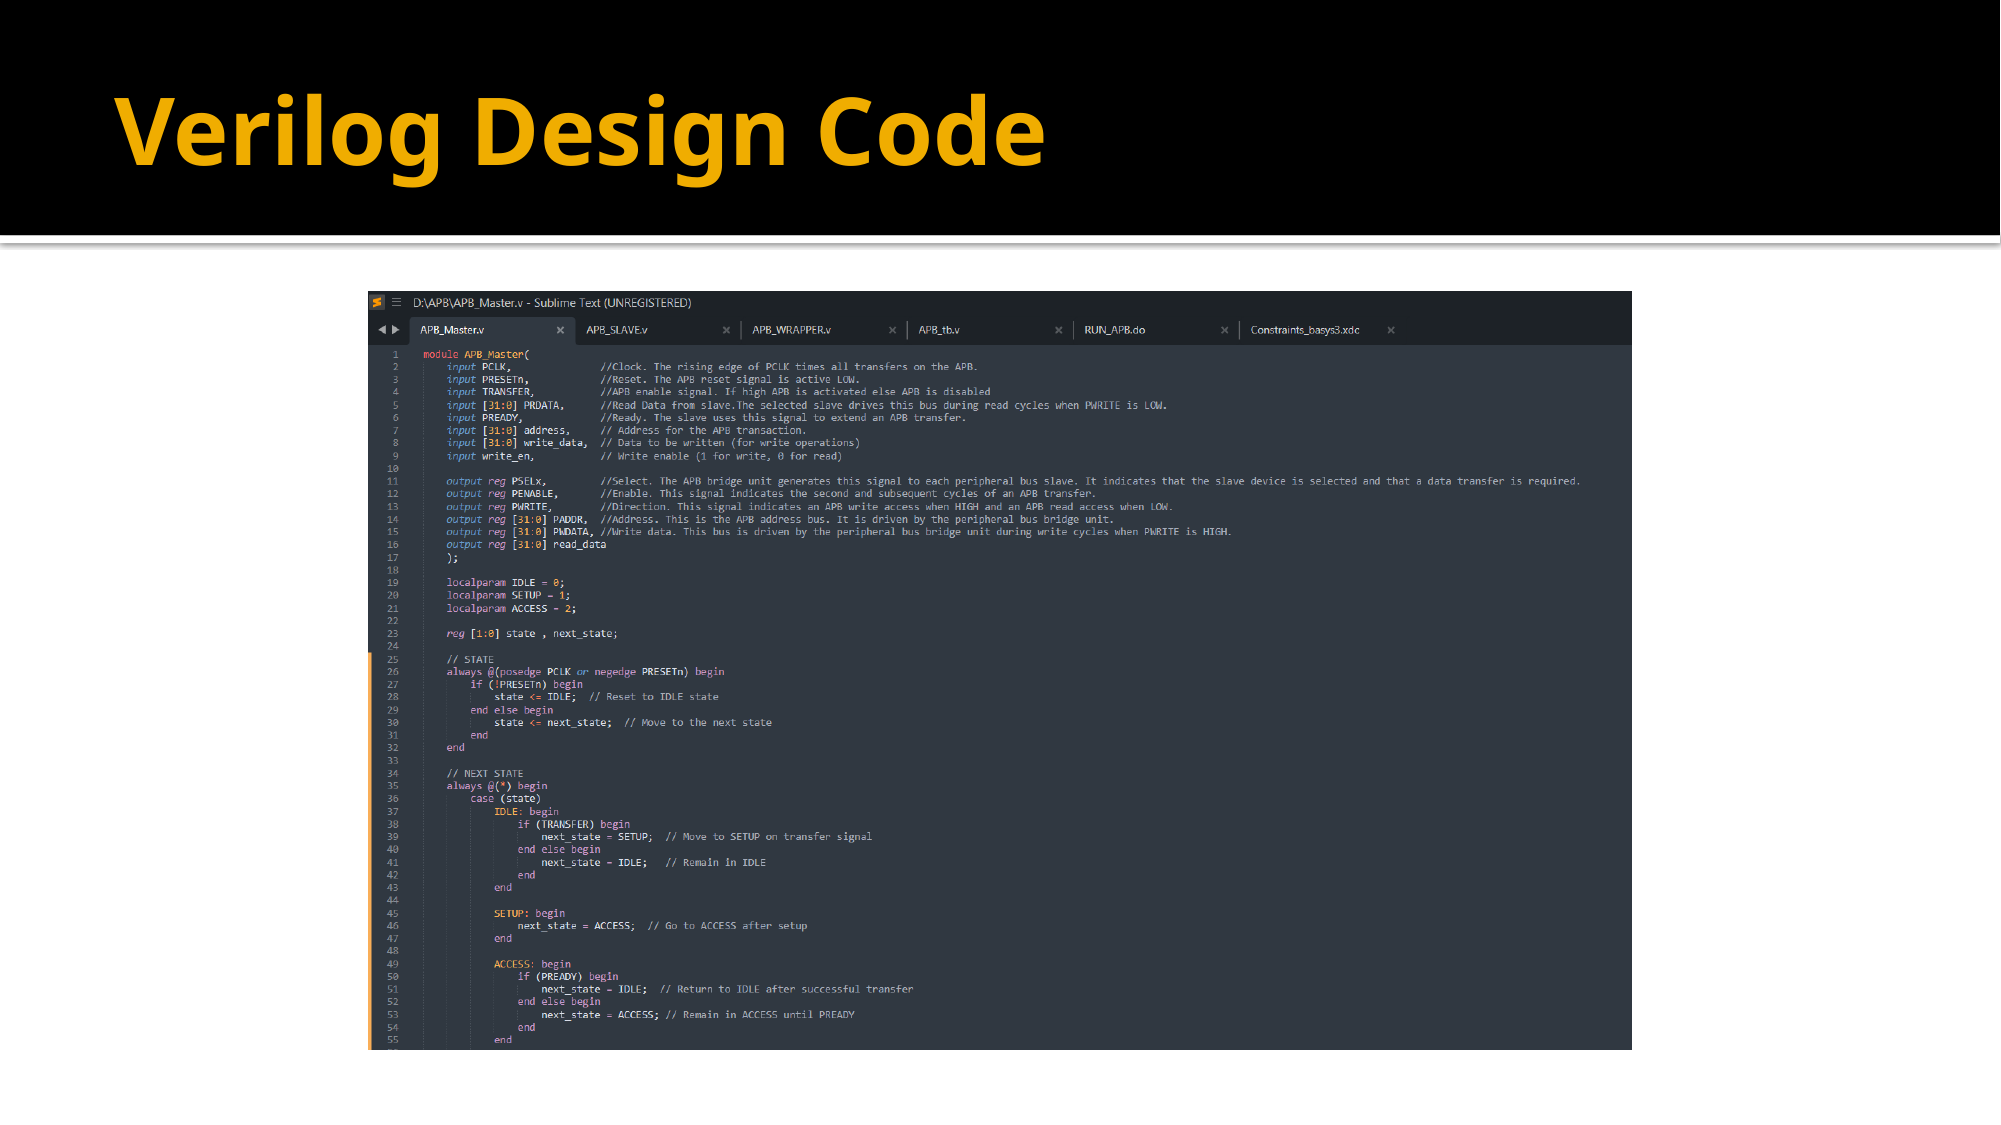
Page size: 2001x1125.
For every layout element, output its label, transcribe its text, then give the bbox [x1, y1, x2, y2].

title Verilog Design Code [99, 25, 1900, 231]
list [368, 291, 1632, 1050]
